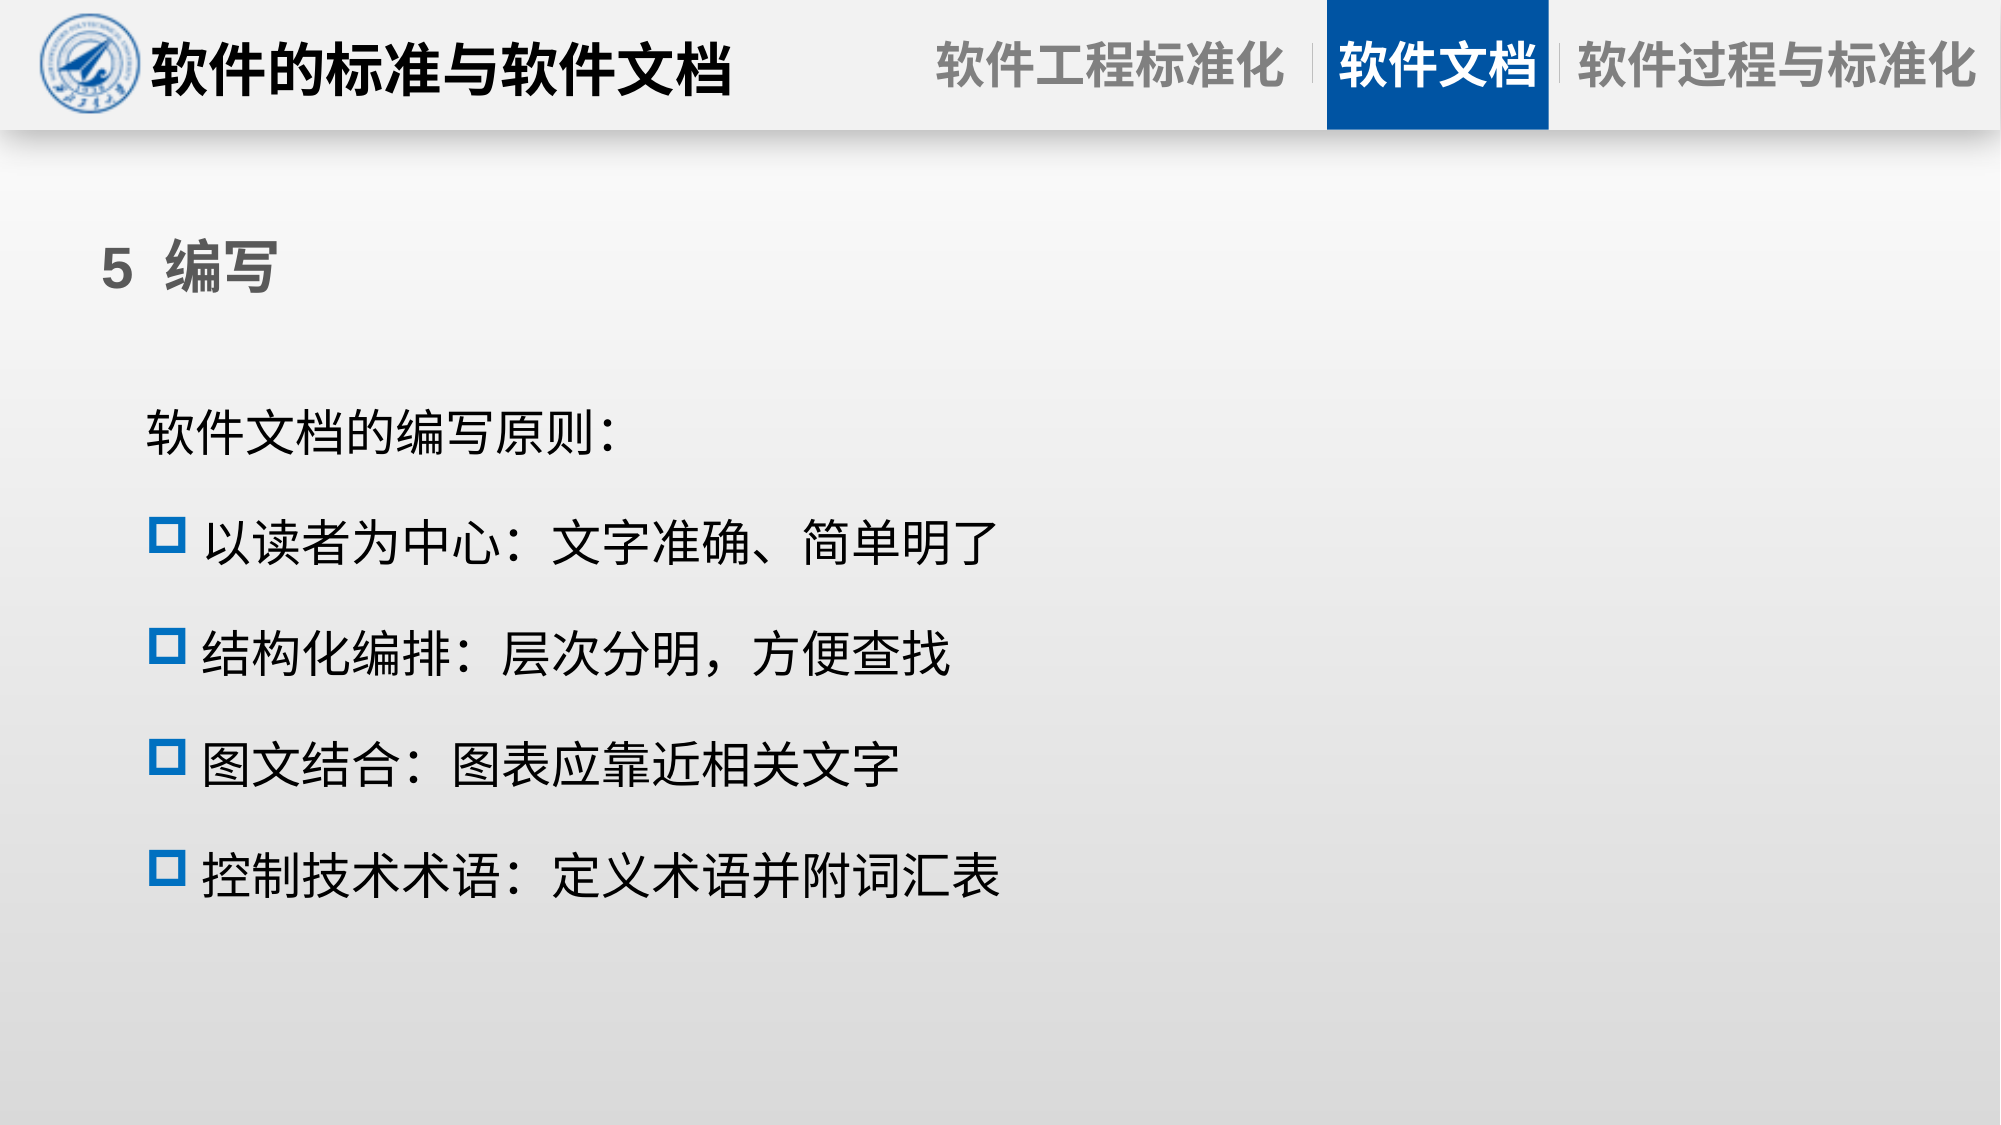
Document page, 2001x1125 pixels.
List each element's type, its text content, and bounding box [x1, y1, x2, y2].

picture [22, 4, 153, 122]
title 5 编写 [86, 207, 1886, 323]
text_box 软件文档的编写原则： 以读者为中心：文字准确、简单明了 结构化编排：层次分明，方便查找 图文结合：图表应靠近相关文字 控制技术术语：定义术语并附词汇表 [130, 363, 1278, 961]
